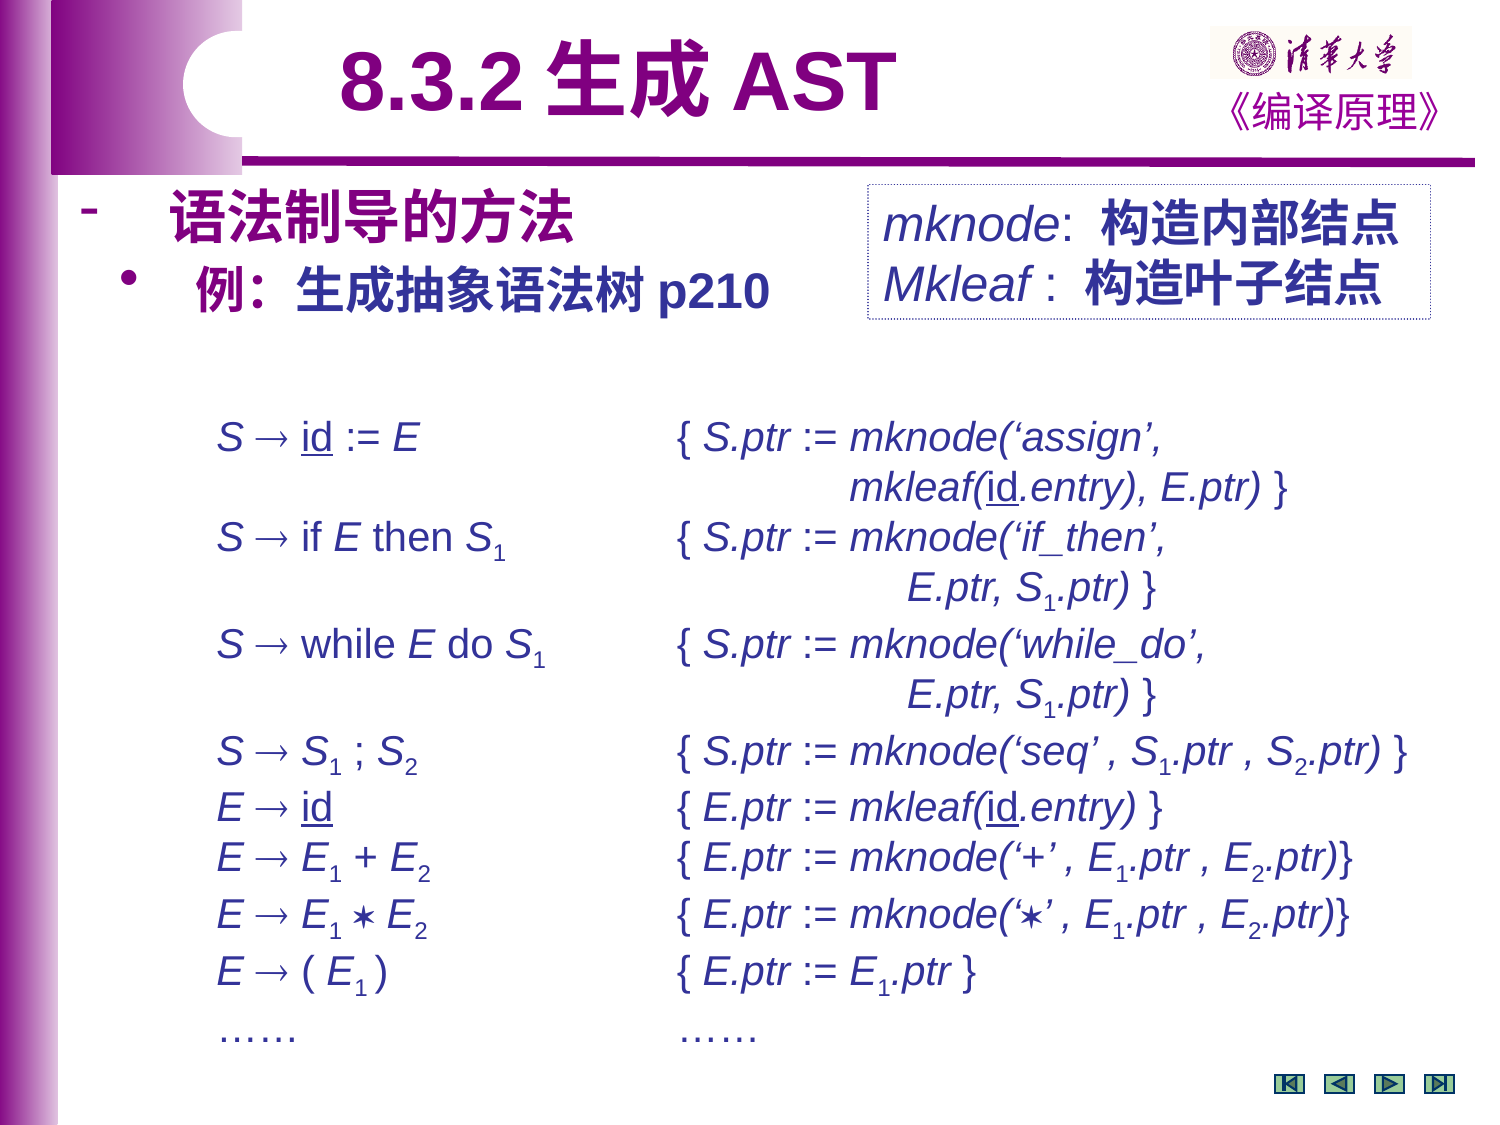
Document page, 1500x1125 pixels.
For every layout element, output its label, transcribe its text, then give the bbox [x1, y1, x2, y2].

text_box [1274, 1074, 1305, 1093]
text_box [1424, 1074, 1455, 1093]
picture [1210, 26, 1412, 79]
text_box [1374, 1074, 1405, 1093]
text_box 8.3.2生成AST [324, 30, 1022, 136]
text_box 语法制导的方法 例：生成抽象语法树p210 [64, 172, 857, 328]
text_box [1324, 1074, 1355, 1093]
text_box { S.ptr := mknode(‘assign’, mkleaf(id.entry), E.ptr) } { S.ptr := mknode(‘if_then’, E.ptr, S1.ptr) } { S.ptr := mknode(‘while_do’, E.ptr, S1.ptr) } { S.ptr := mknode(‘seq’ , S1.ptr , S2.ptr) } { E.ptr := mkleaf(id.entry) } { E.ptr := mknode(‘+’ , E1.ptr , E2.ptr)} { E.ptr := mknode(‘’ , E1.ptr , E2.ptr)} { E.ptr := E1.ptr } …… [662, 402, 1500, 1059]
text_box mknode: 构造内部结点 Mkleaf : 构造叶子结点 [868, 184, 1431, 320]
text_box S  id := E S  if E then S1 S  while E do S1 S  S1 ; S2 E  id E  E1 + E2 E  E1  E2 E  ( E1 ) …… [201, 402, 662, 1059]
